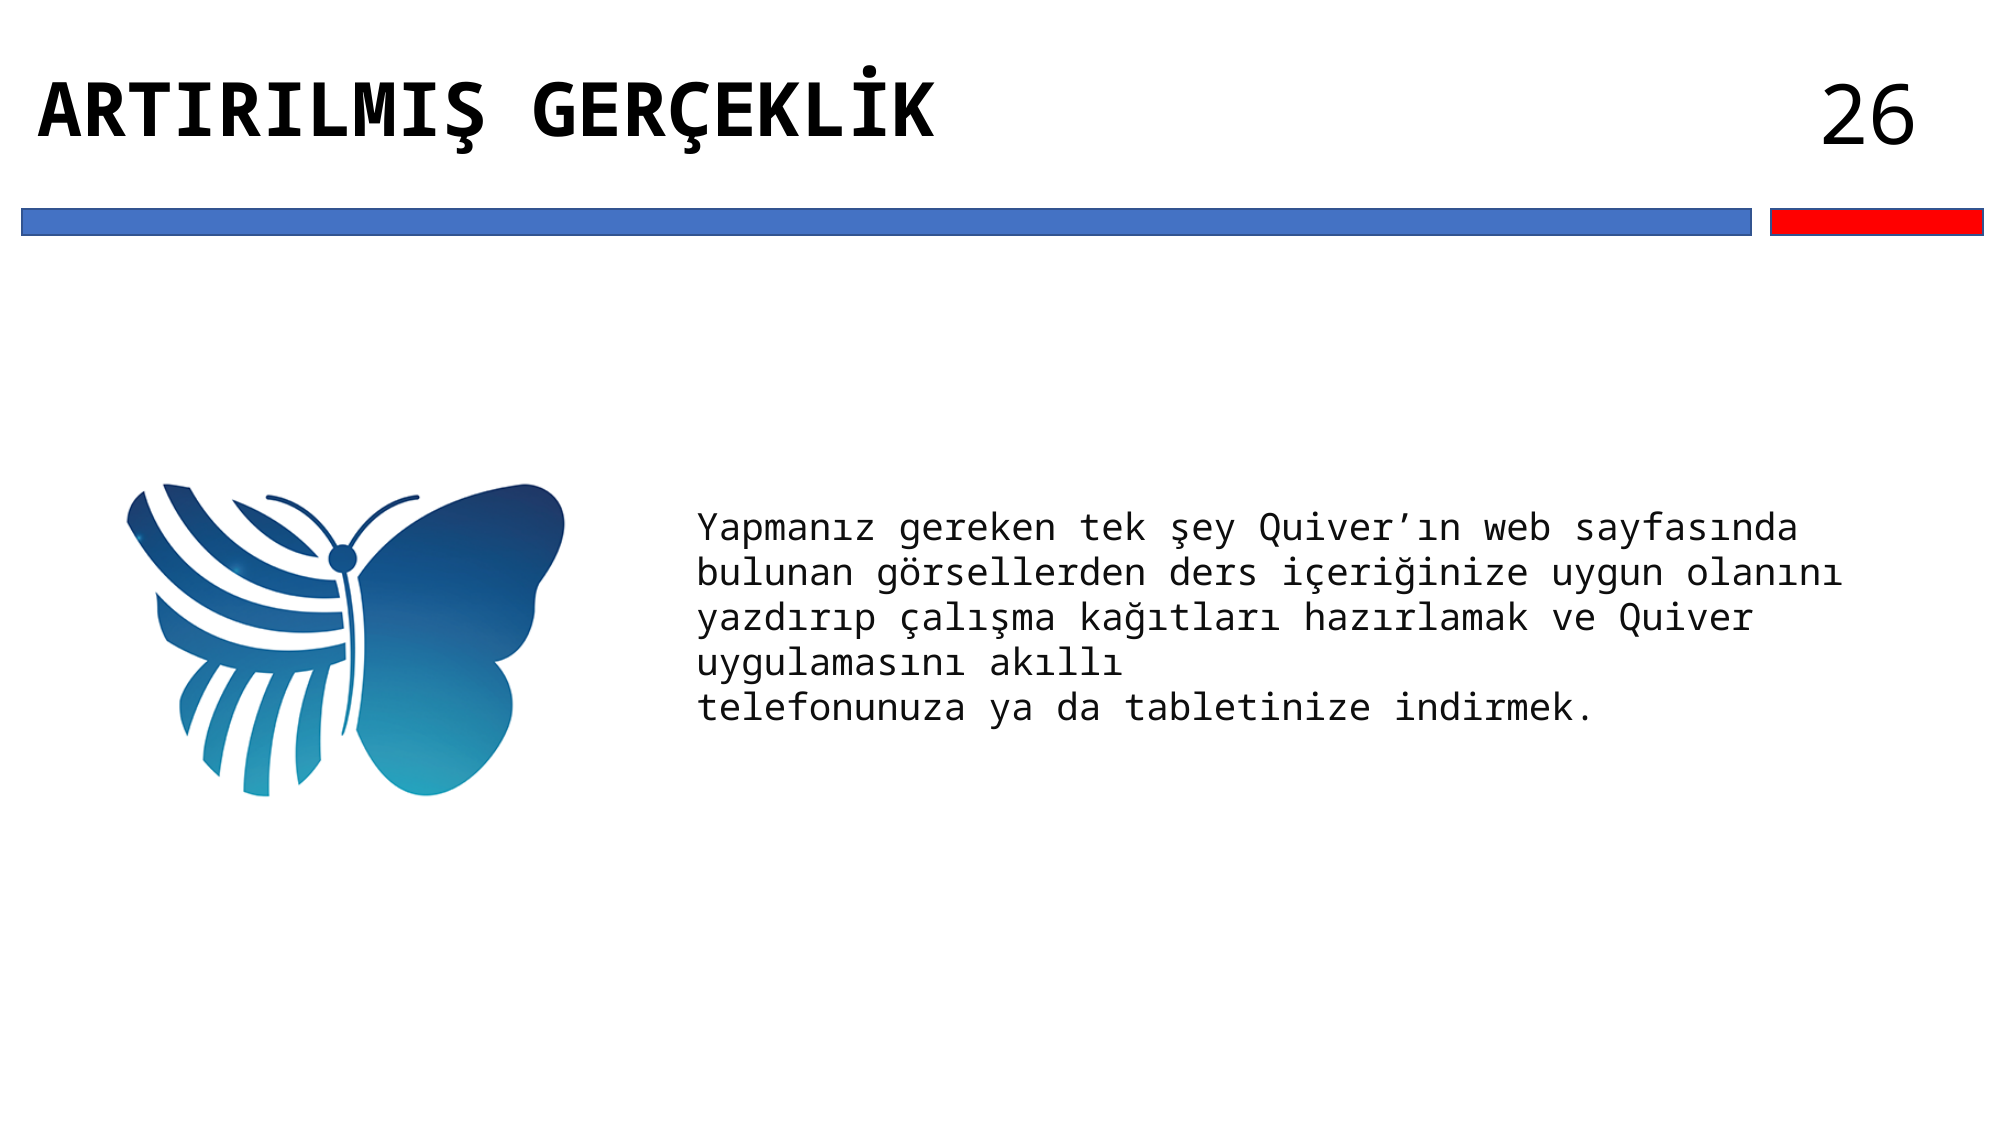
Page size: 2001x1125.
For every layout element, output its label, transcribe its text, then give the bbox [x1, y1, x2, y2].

text_box ARTIRILMIŞ GERÇEKLİK [22, 53, 1752, 159]
text_box [21, 208, 1752, 236]
text_box [1770, 208, 1984, 236]
text_box 26 [1770, 53, 1968, 169]
text_box Yapmanız gereken tek şey Quiver’ın web sayfasında bulunan görsellerden ders içeriğinize uygun olanını yazdırıp çalışma kağıtları hazırlamak ve Quiver uygulamasını akıllı telefonunuza ya da tabletinize indirmek. [681, 496, 1935, 781]
picture [65, 358, 628, 922]
